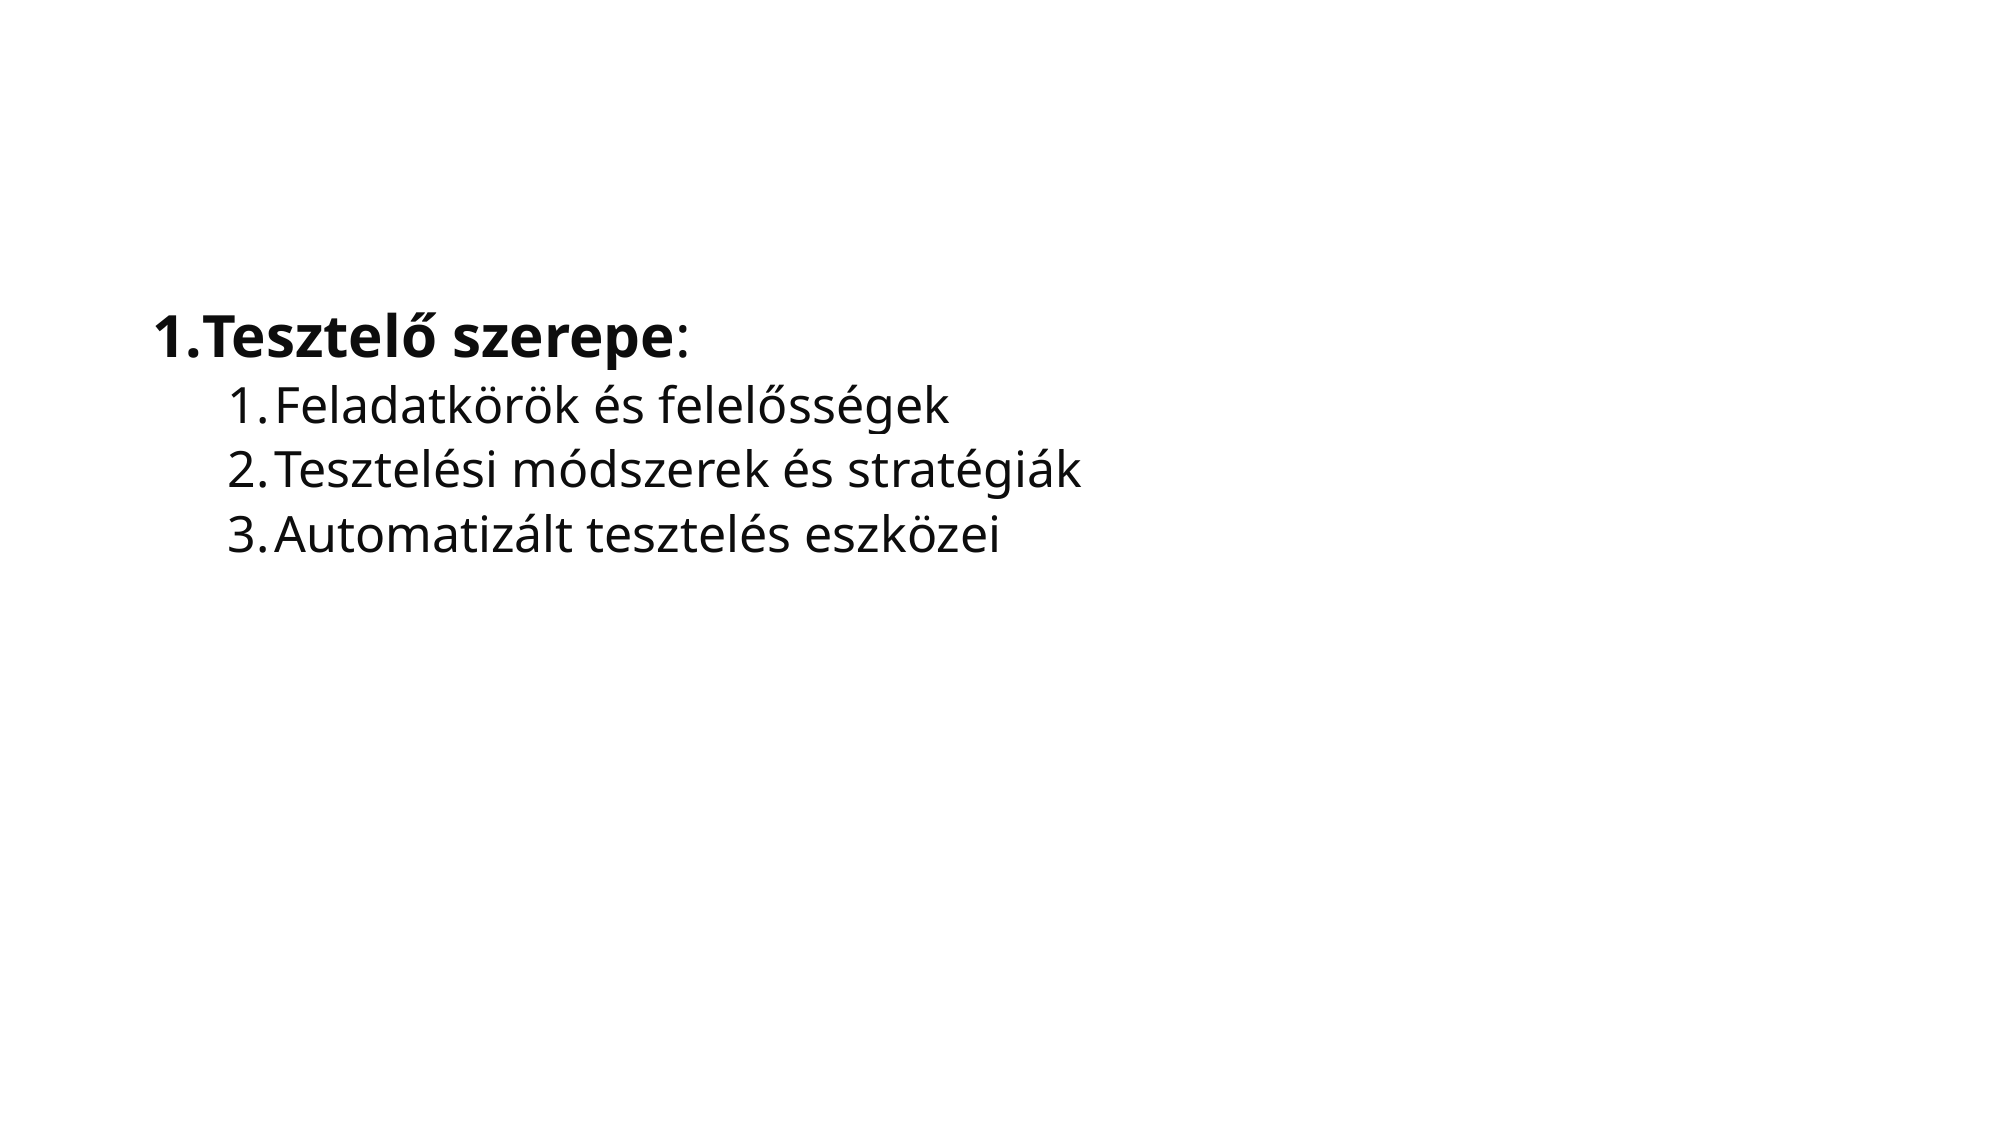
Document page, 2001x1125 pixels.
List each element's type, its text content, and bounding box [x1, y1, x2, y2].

list Tesztelő szerepe: Feladatkörök és felelősségek Tesztelési módszerek és stratégiák Automatizált tesztelés eszközei [137, 299, 1863, 1014]
